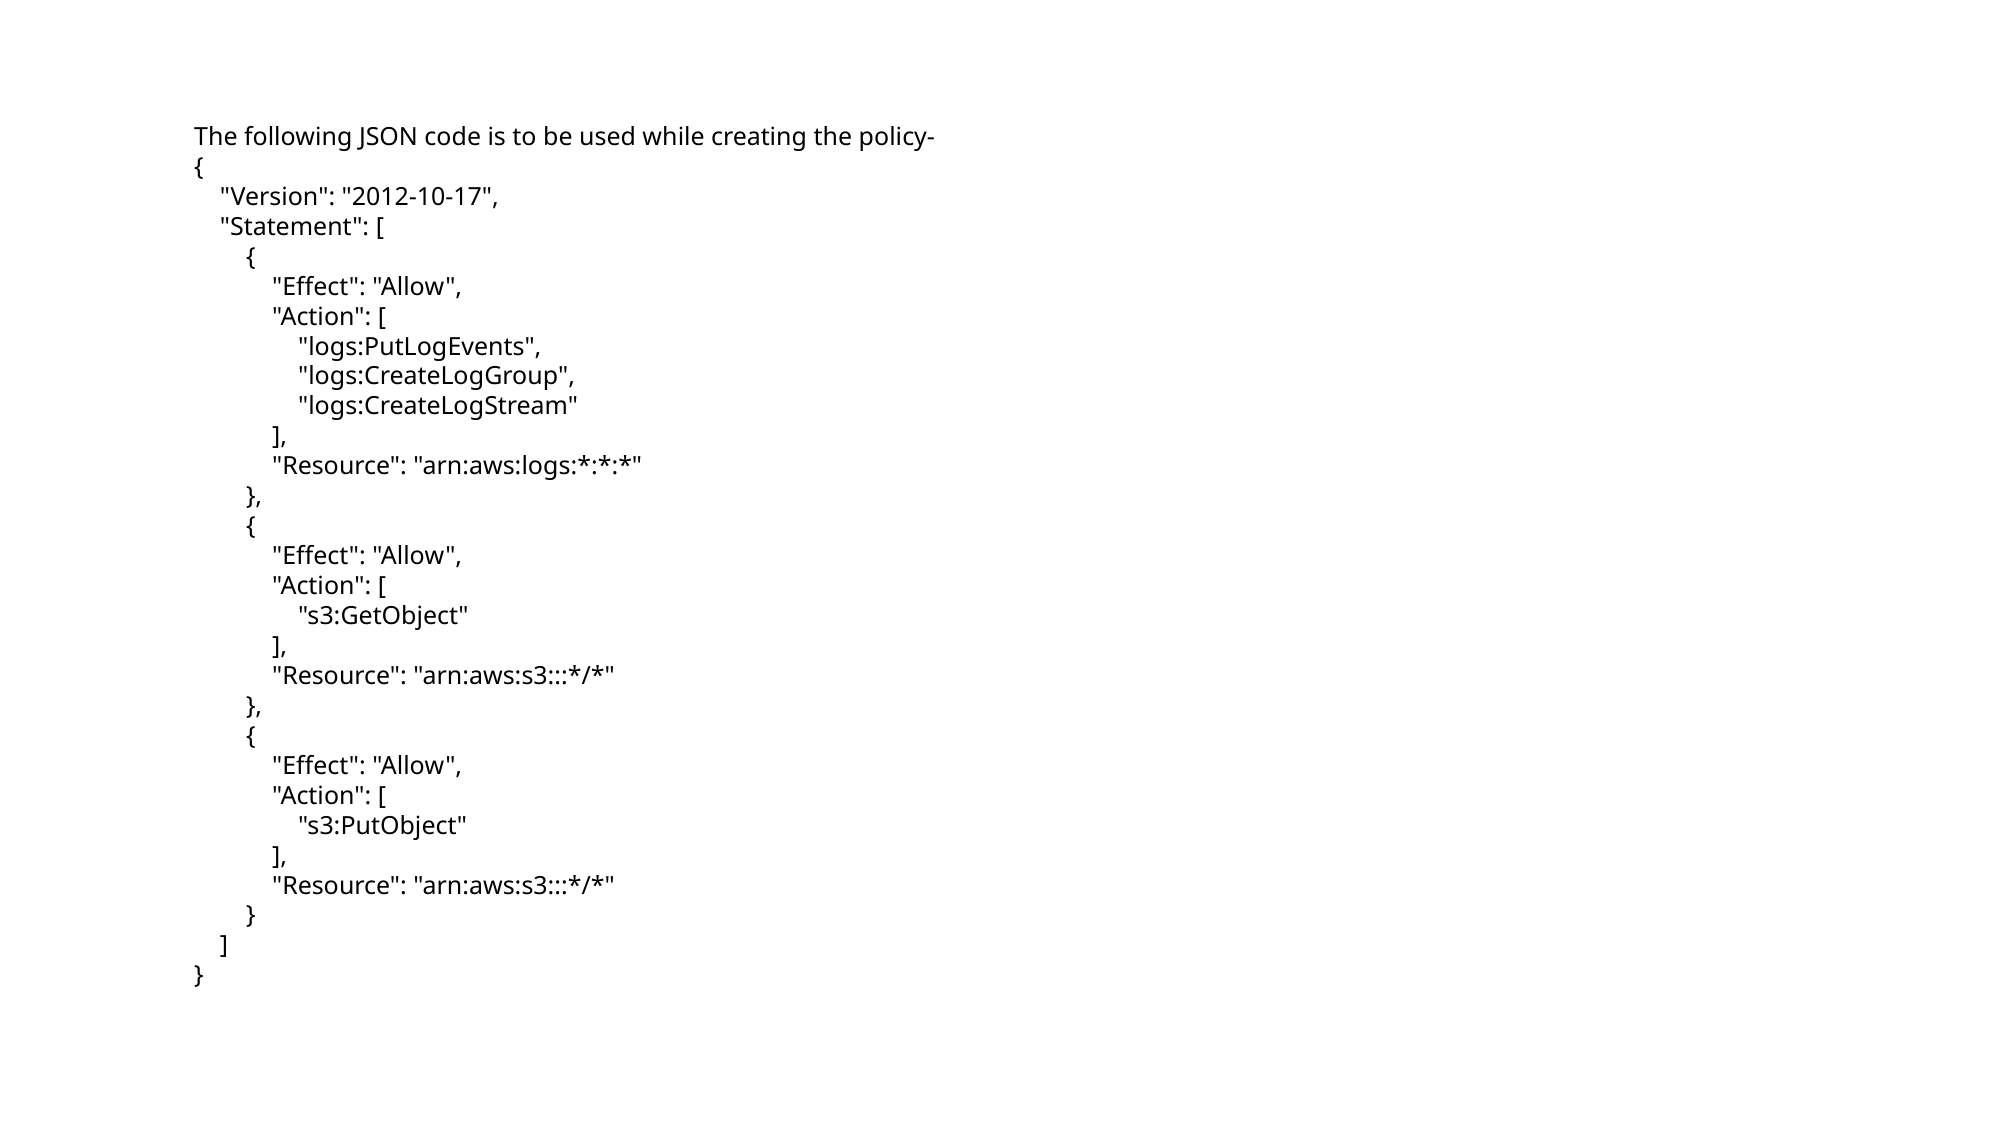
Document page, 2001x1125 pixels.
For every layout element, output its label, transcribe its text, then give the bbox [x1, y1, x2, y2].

text_box The following JSON code is to be used while creating the policy- { "Version": "2012-10-17", "Statement": [ { "Effect": "Allow", "Action": [ "logs:PutLogEvents", "logs:CreateLogGroup", "logs:CreateLogStream" ], "Resource": "arn:aws:logs:*:*:*" }, { "Effect": "Allow", "Action": [ "s3:GetObject" ], "Resource": "arn:aws:s3:::*/*" }, { "Effect": "Allow", "Action": [ "s3:PutObject" ], "Resource": "arn:aws:s3:::*/*" } ] } [179, 113, 1781, 997]
